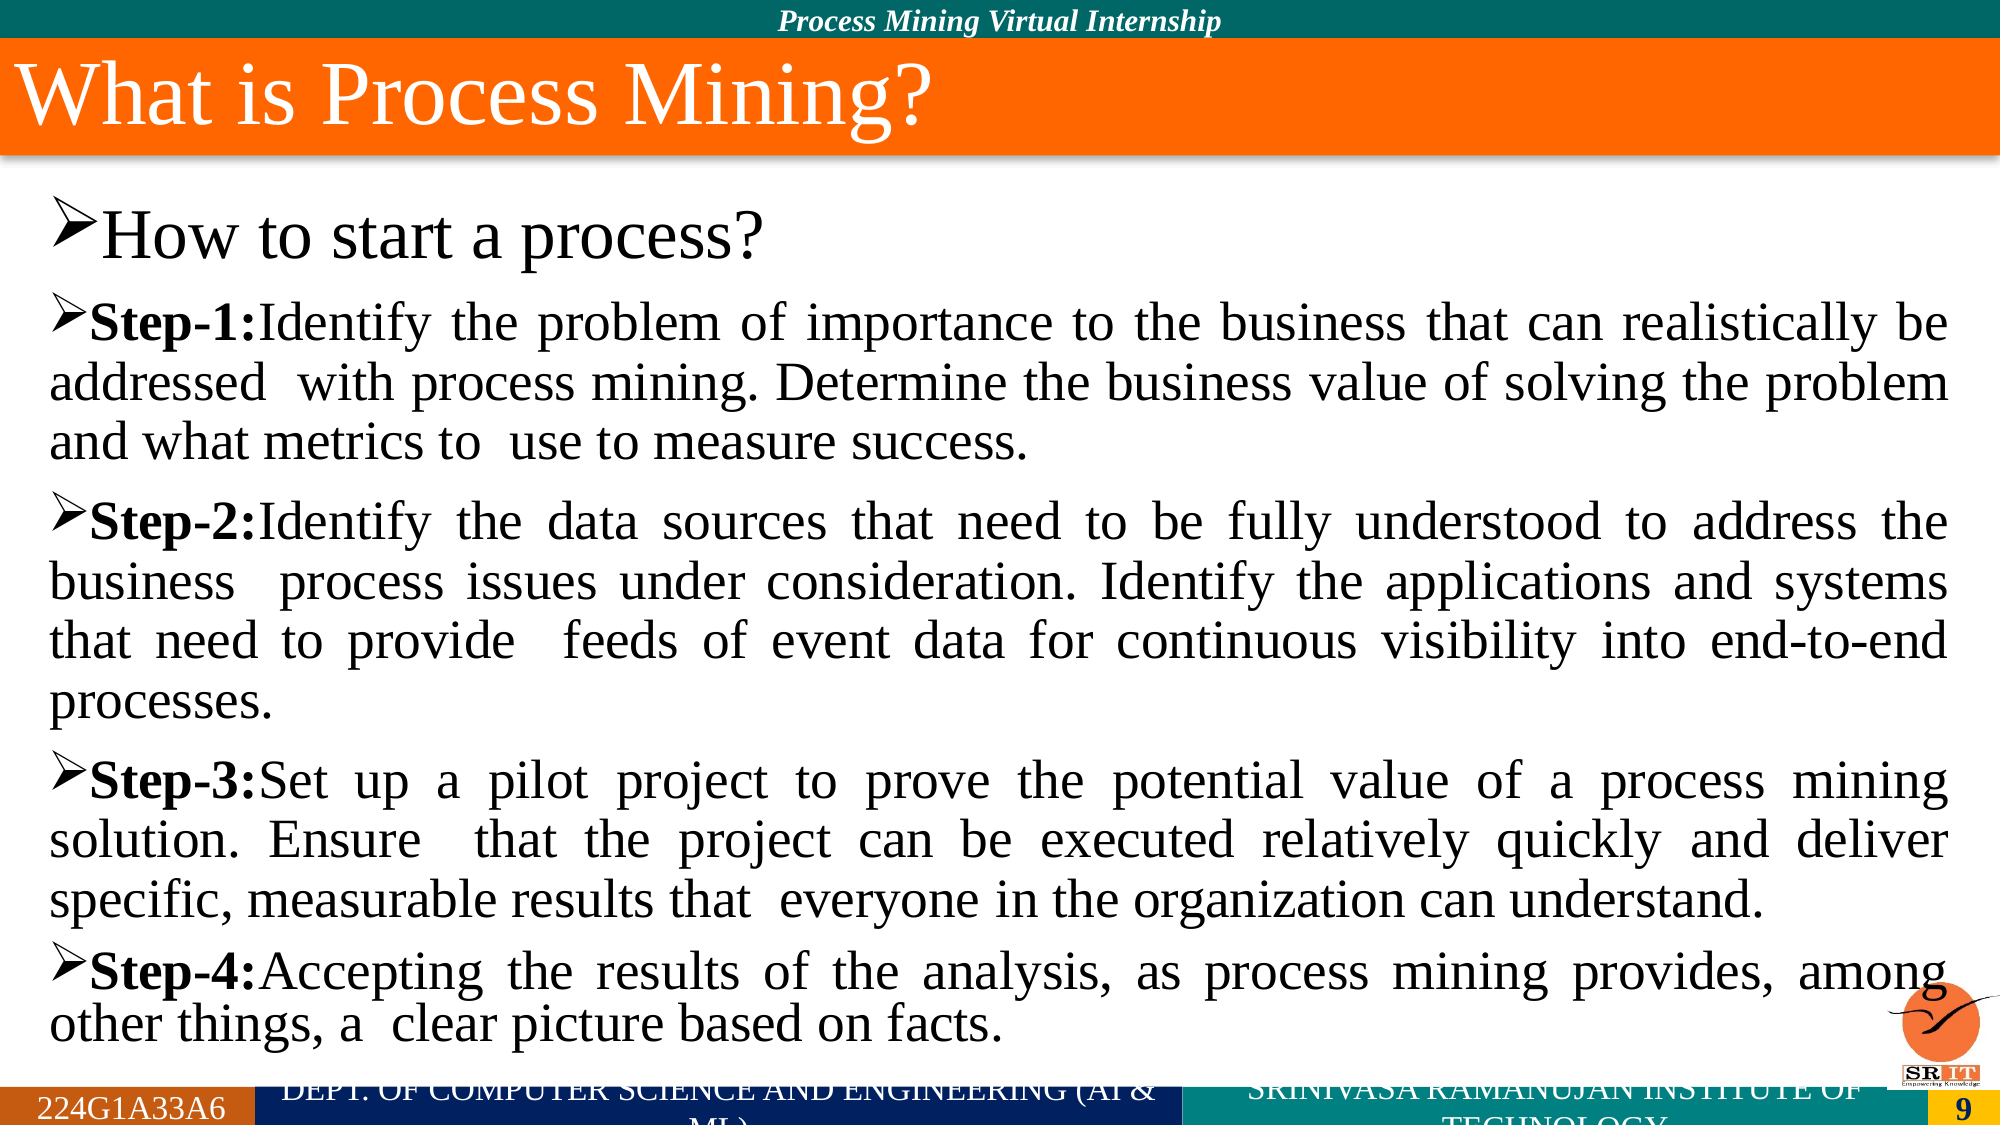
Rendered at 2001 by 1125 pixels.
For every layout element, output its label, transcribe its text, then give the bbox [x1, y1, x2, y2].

list How to start a process? Step-1:Identify the problem of importance to the business that can realistically be addressed with process mining. Determine the business value of solving the problem and what metrics to use to measure success. Step-2:Identify the data sources that need to be fully understood to address the business process issues under consideration. Identify the applications and systems that need to provide feeds of event data for continuous visibility into end-to-end processes. Step-3:Set up a pilot project to prove the potential value of a process mining solution. Ensure that the project can be executed relatively quickly and deliver specific, measurable results that everyone in the organization can understand. Step-4:Accepting the results of the analysis, as process mining provides, among other things, a clear picture based on facts. [32, 179, 1965, 1065]
picture [1887, 977, 2000, 1090]
title What is Process Mining? [0, 38, 2000, 156]
